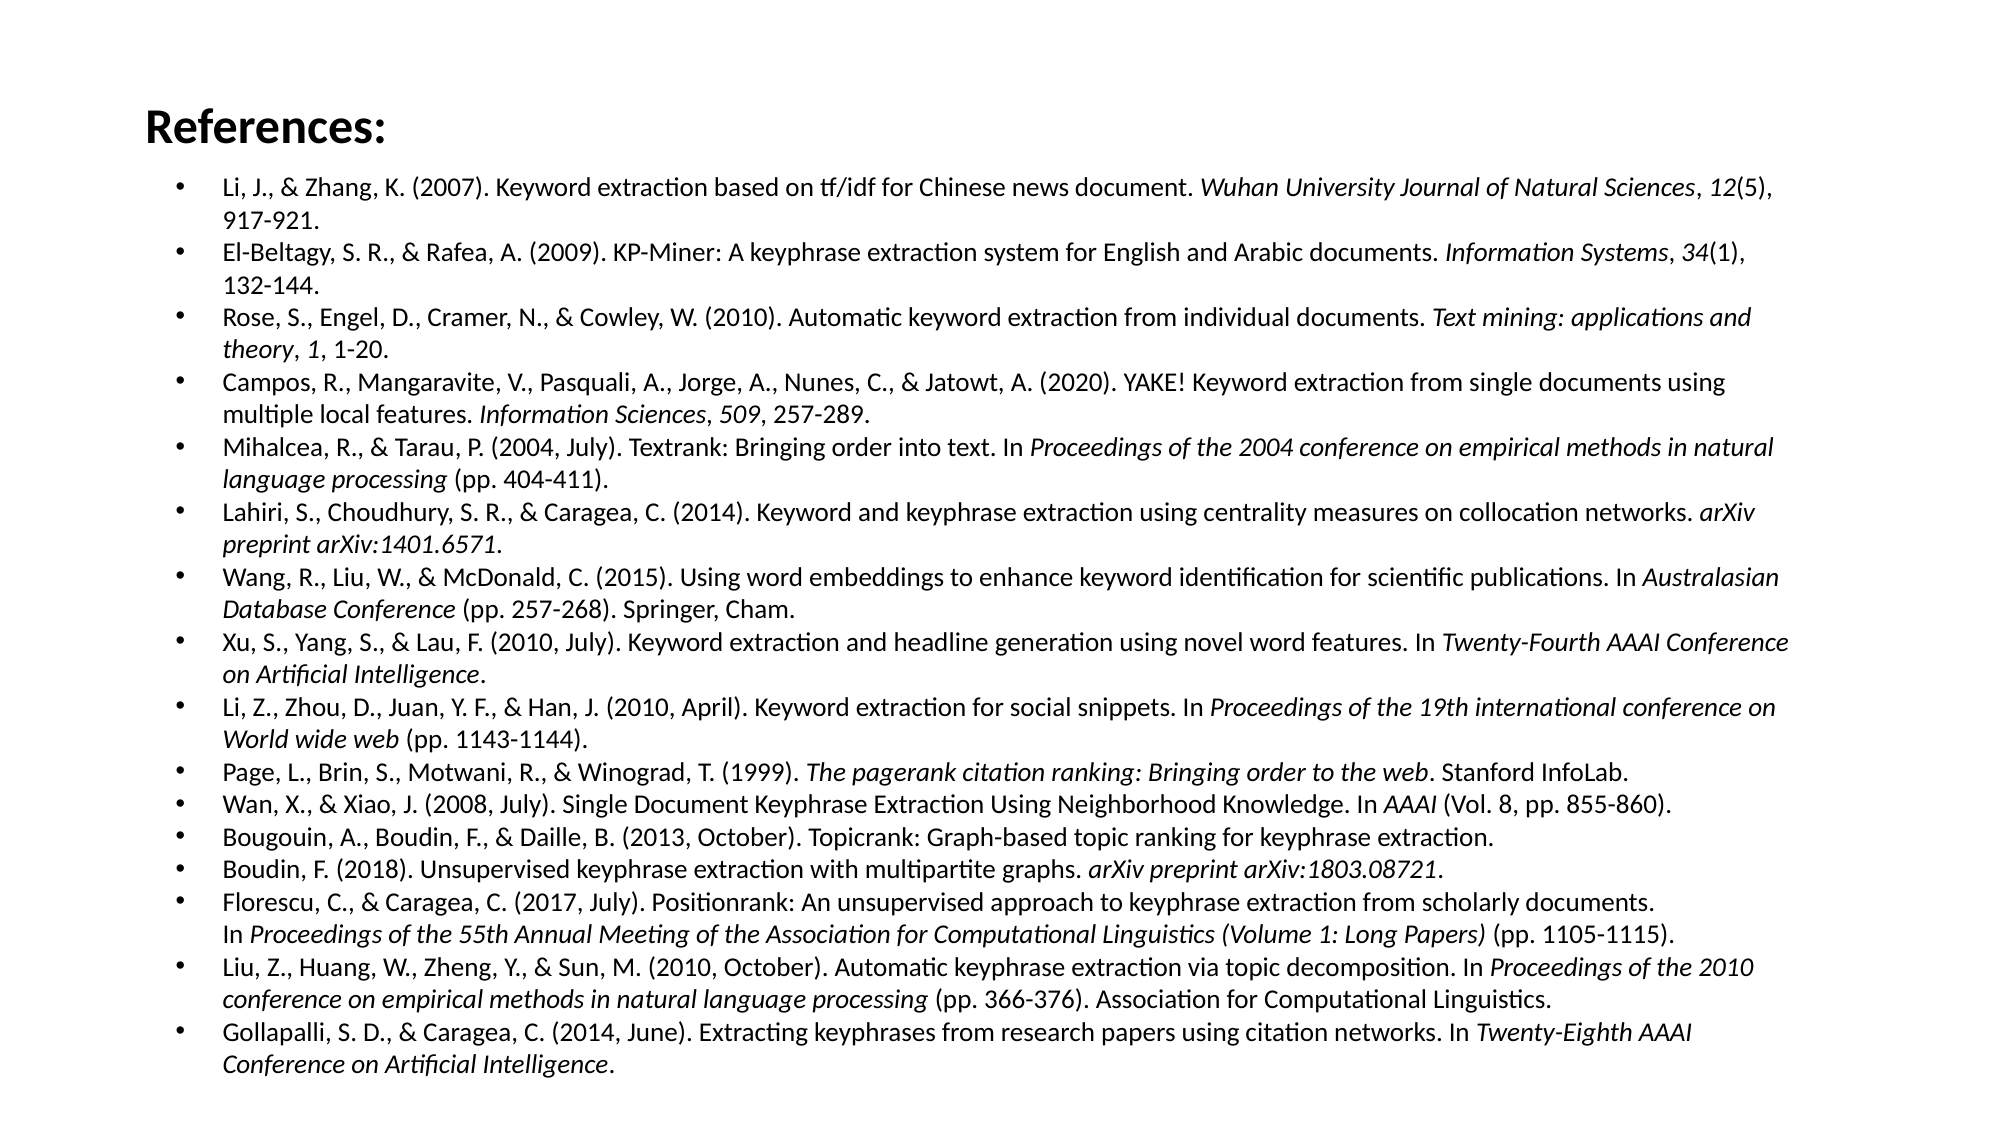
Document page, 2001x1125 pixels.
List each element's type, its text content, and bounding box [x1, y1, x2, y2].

text_box References: [130, 86, 403, 162]
text_box Li, J., & Zhang, K. (2007). Keyword extraction based on tf/idf for Chinese news document. Wuhan University Journal of Natural Sciences, 12(5), 917-921. El-Beltagy, S. R., & Rafea, A. (2009). KP-Miner: A keyphrase extraction system for English and Arabic documents. Information Systems, 34(1), 132-144. Rose, S., Engel, D., Cramer, N., & Cowley, W. (2010). Automatic keyword extraction from individual documents. Text mining: applications and theory, 1, 1-20. Campos, R., Mangaravite, V., Pasquali, A., Jorge, A., Nunes, C., & Jatowt, A. (2020). YAKE! Keyword extraction from single documents using multiple local features. Information Sciences, 509, 257-289. Mihalcea, R., & Tarau, P. (2004, July). Textrank: Bringing order into text. In Proceedings of the 2004 conference on empirical methods in natural language processing (pp. 404-411). Lahiri, S., Choudhury, S. R., & Caragea, C. (2014). Keyword and keyphrase extraction using centrality measures on collocation networks. arXiv preprint arXiv:1401.6571. Wang, R., Liu, W., & McDonald, C. (2015). Using word embeddings to enhance keyword identification for scientific publications. In Australasian Database Conference (pp. 257-268). Springer, Cham. Xu, S., Yang, S., & Lau, F. (2010, July). Keyword extraction and headline generation using novel word features. In Twenty-Fourth AAAI Conference on Artificial Intelligence. Li, Z., Zhou, D., Juan, Y. F., & Han, J. (2010, April). Keyword extraction for social snippets. In Proceedings of the 19th international conference on World wide web (pp. 1143-1144). Page, L., Brin, S., Motwani, R., & Winograd, T. (1999). The pagerank citation ranking: Bringing order to the web. Stanford InfoLab. Wan, X., & Xiao, J. (2008, July). Single Document Keyphrase Extraction Using Neighborhood Knowledge. In AAAI (Vol. 8, pp. 855-860). Bougouin, A., Boudin, F., & Daille, B. (2013, October). Topicrank: Graph-based topic ranking for keyphrase extraction. Boudin, F. (2018). Unsupervised keyphrase extraction with multipartite graphs. arXiv preprint arXiv:1803.08721. Florescu, C., & Caragea, C. (2017, July). Positionrank: An unsupervised approach to keyphrase extraction from scholarly documents. In Proceedings of the 55th Annual Meeting of the Association for Computational Linguistics (Volume 1: Long Papers) (pp. 1105-1115). Liu, Z., Huang, W., Zheng, Y., & Sun, M. (2010, October). Automatic keyphrase extraction via topic decomposition. In Proceedings of the 2010 conference on empirical methods in natural language processing (pp. 366-376). Association for Computational Linguistics. Gollapalli, S. D., & Caragea, C. (2014, June). Extracting keyphrases from research papers using citation networks. In Twenty-Eighth AAAI Conference on Artificial Intelligence. [160, 162, 1815, 1087]
